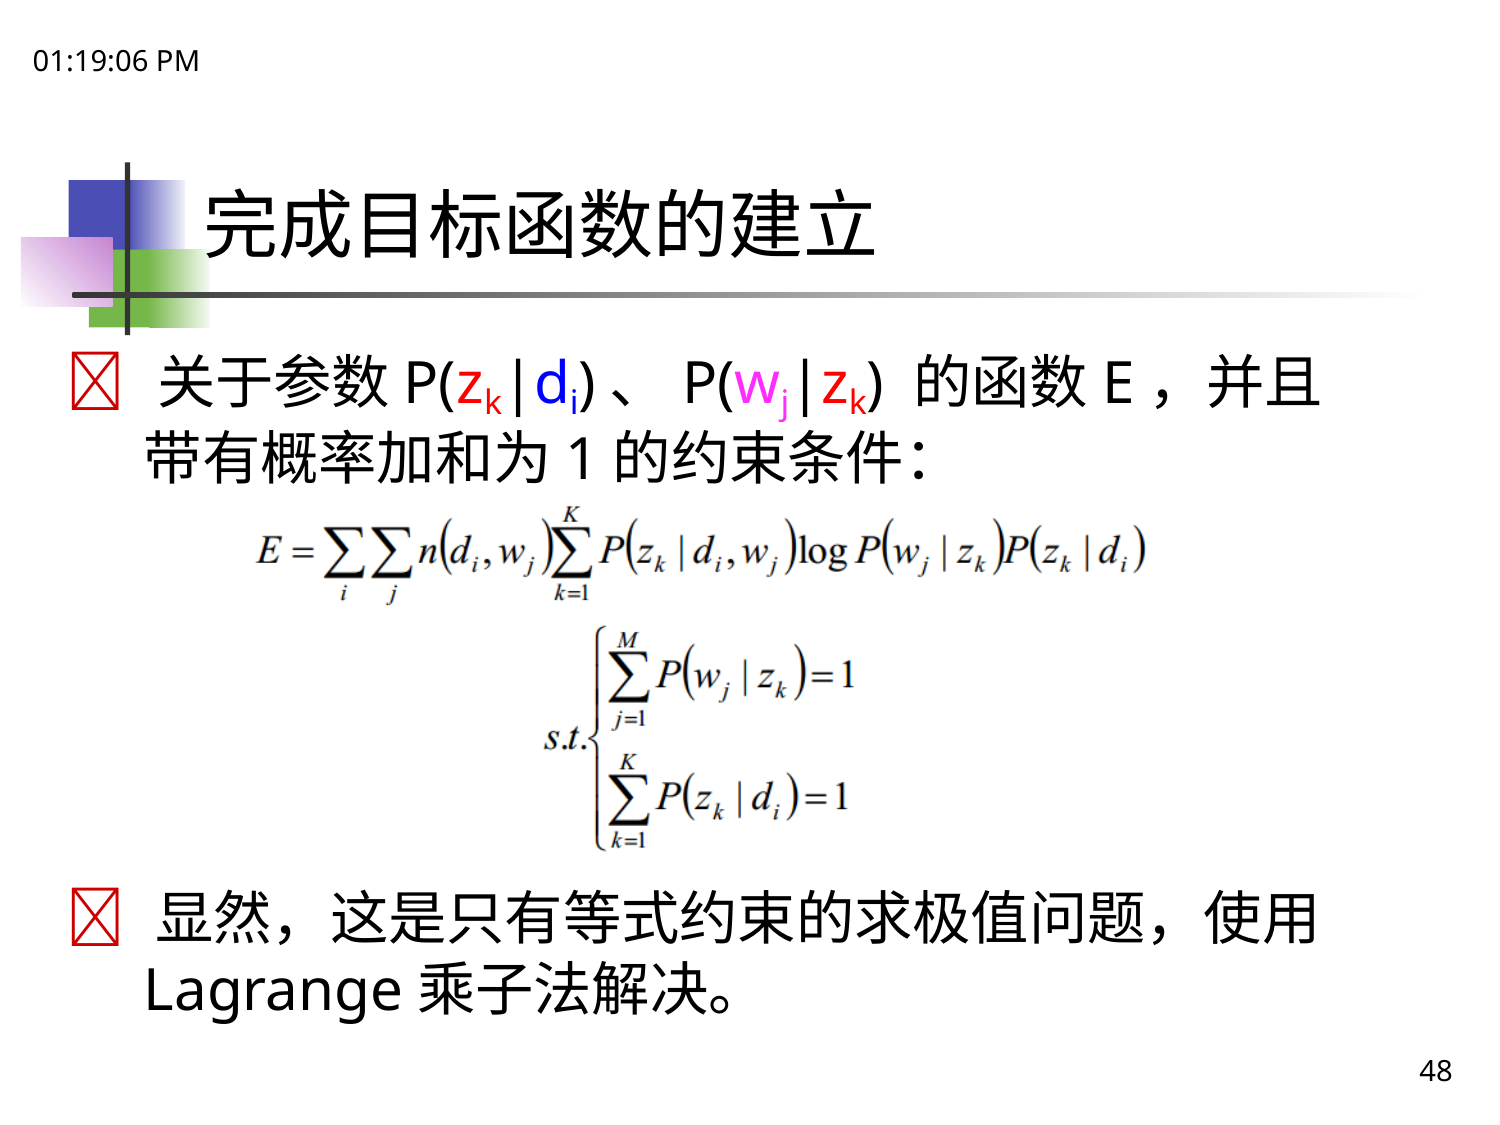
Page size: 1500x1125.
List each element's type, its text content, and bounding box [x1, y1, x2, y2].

text_box  关于参数P(zk|di)、P(wj|zk) 的函数E，并且带有概率加和为1的约束条件： [64, 342, 1325, 492]
title 完成目标函数的建立 [188, 35, 1468, 275]
slide_number 48 [1155, 1024, 1468, 1100]
text_box  显然，这是只有等式约束的求极值问题，使用Lagrange乘子法解决。 [64, 879, 1334, 1022]
picture [245, 494, 1164, 858]
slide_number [17, 15, 331, 90]
